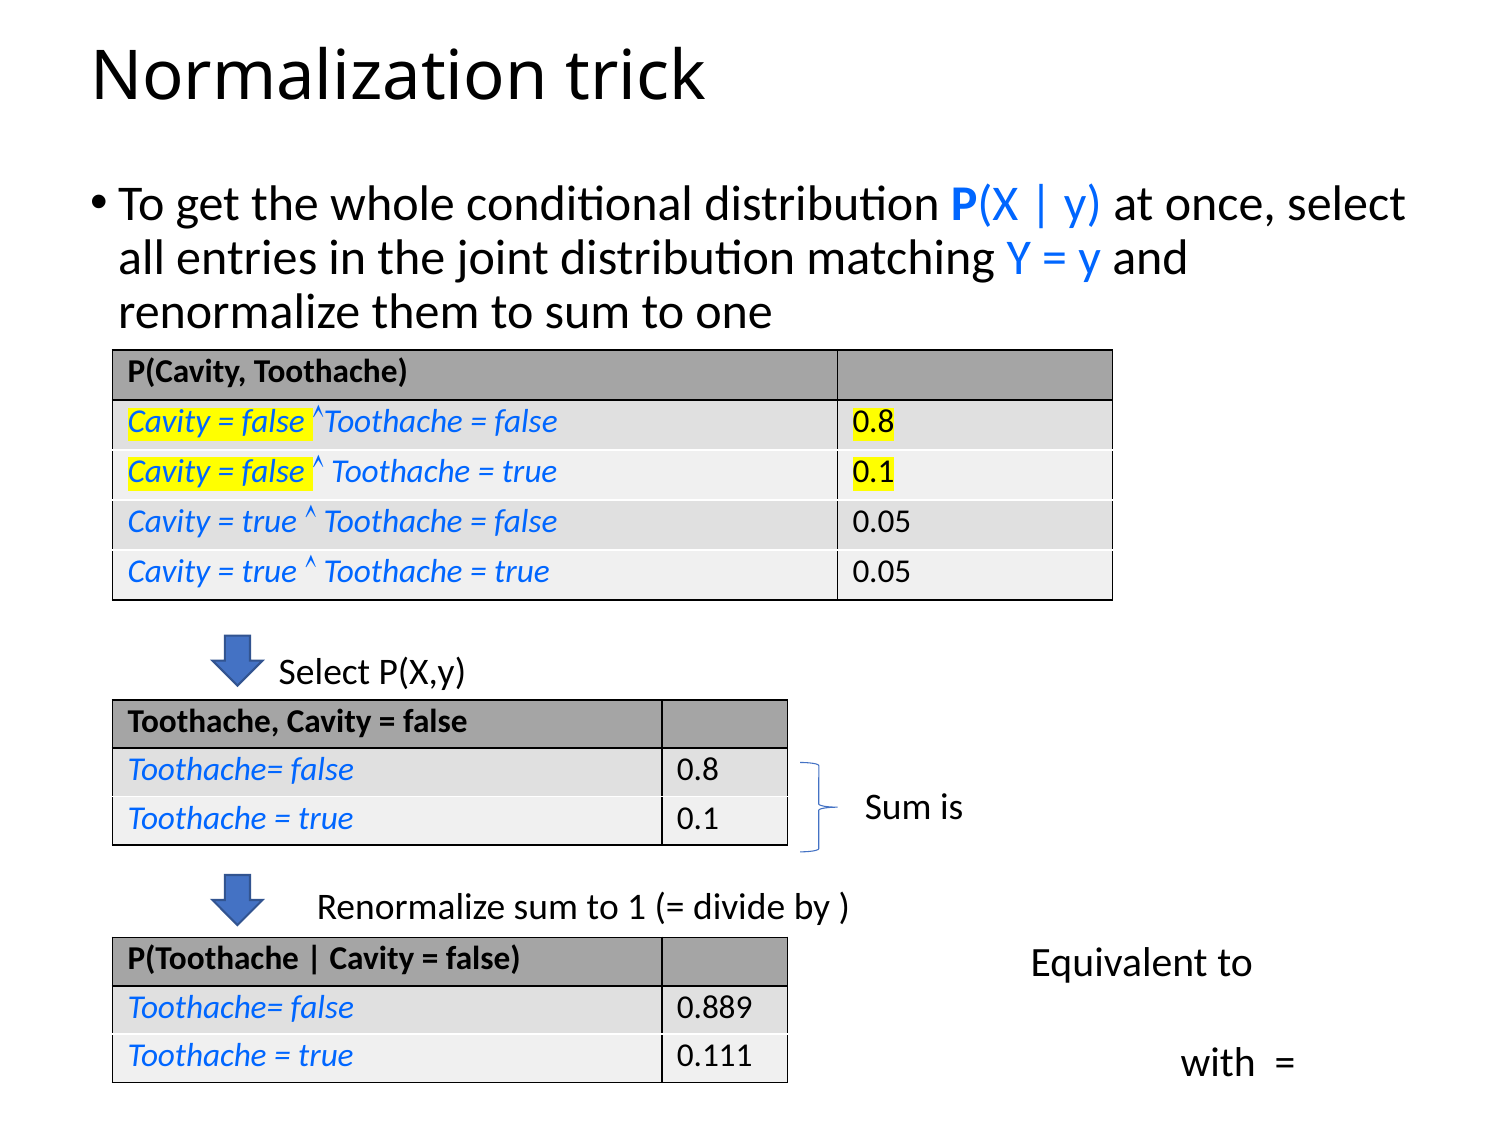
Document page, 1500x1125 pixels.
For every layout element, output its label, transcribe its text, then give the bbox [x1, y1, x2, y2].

table_header P(Toothache | Cavity = false) [113, 938, 661, 985]
list To get the whole conditional distribution P(X | y) at once, select all entries in the joint distribution matching Y = y and renormalize them to sum to one [75, 170, 1425, 913]
text_box Select P(X,y) [264, 639, 482, 700]
table_cell Toothache= false [113, 987, 661, 1033]
table_header [663, 701, 787, 747]
table_cell Toothache = true [113, 1035, 661, 1082]
text_box [209, 873, 265, 927]
table_cell Cavity = false  Toothache = true [113, 451, 837, 499]
table_cell 0.111 [663, 1035, 787, 1082]
table_cell Toothache = true [113, 797, 661, 844]
table_cell 0.05 [838, 501, 1112, 549]
table_cell Cavity = false Toothache = false [113, 401, 837, 449]
table_cell 0.05 [838, 551, 1112, 599]
table_cell Cavity = true  Toothache = false [113, 501, 837, 549]
table_header P(Cavity, Toothache) [113, 351, 837, 399]
text_box [800, 761, 838, 853]
table_cell 0.8 [663, 749, 787, 796]
table_cell Toothache= false [113, 749, 661, 796]
table_header [663, 938, 787, 985]
title Normalization trick [75, 24, 1425, 130]
table_cell 0.1 [838, 451, 1112, 499]
table_header Toothache, Cavity = false [113, 701, 661, 747]
table_cell 0.889 [663, 987, 787, 1033]
table_header [838, 351, 1112, 399]
text_box [209, 634, 264, 688]
table_cell 0.8 [838, 401, 1112, 449]
table_cell Cavity = true  Toothache = true [113, 551, 837, 599]
table_cell 0.1 [663, 797, 787, 844]
